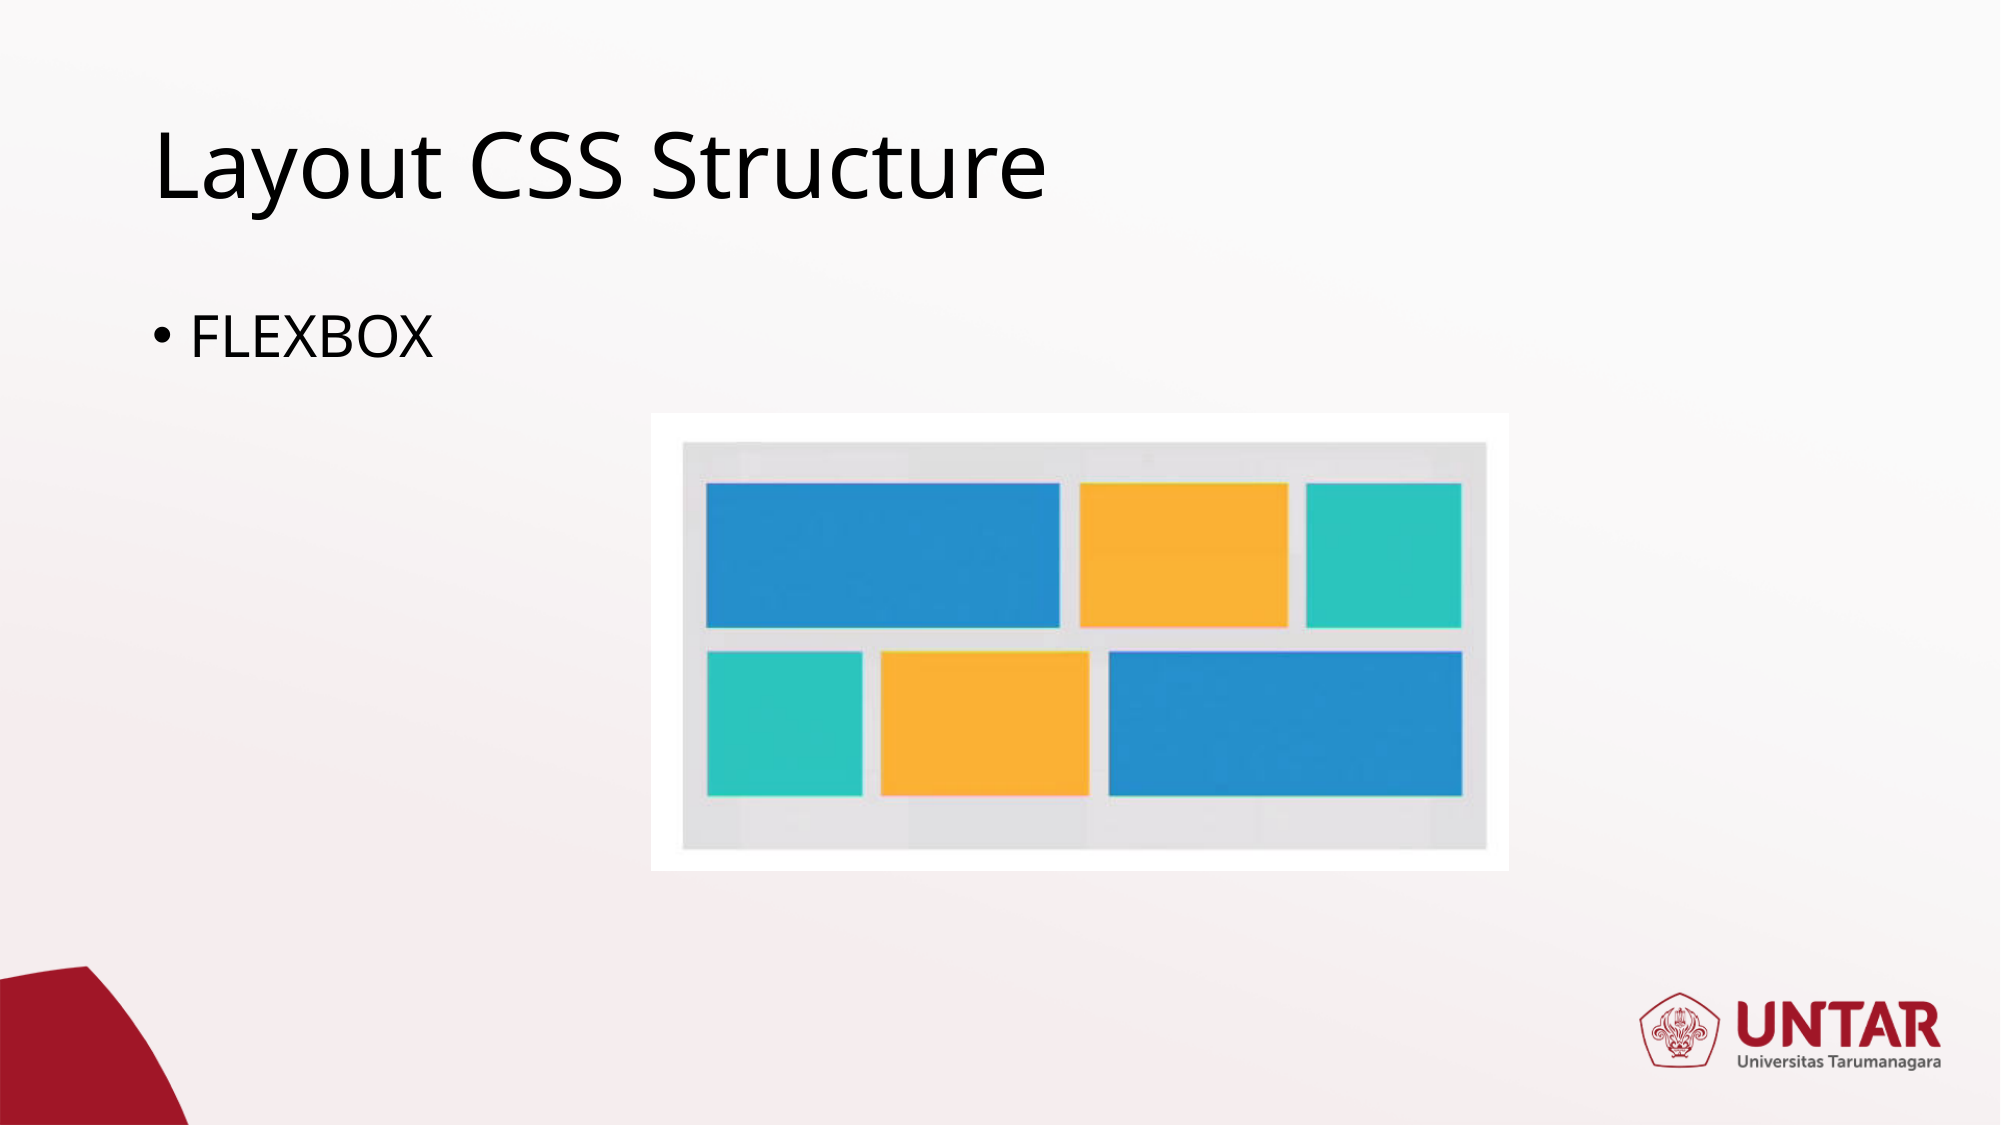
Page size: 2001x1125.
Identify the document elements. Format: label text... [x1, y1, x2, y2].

title Layout CSS Structure [137, 59, 1863, 278]
list FLEXBOX [137, 299, 1863, 1014]
picture [0, 0, 2001, 1125]
